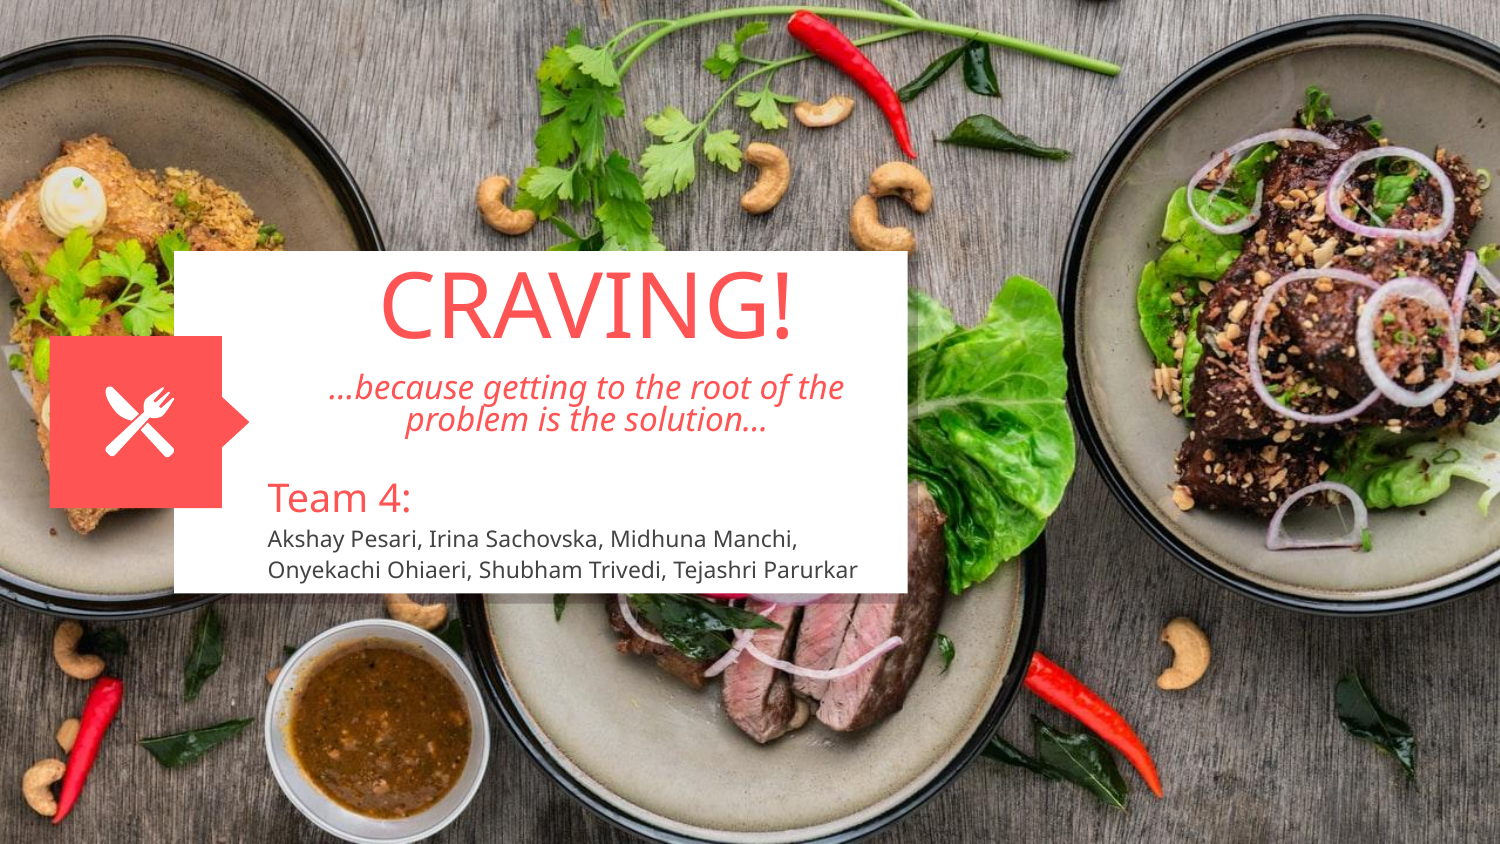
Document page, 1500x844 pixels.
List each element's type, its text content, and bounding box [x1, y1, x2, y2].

picture [0, 0, 1500, 844]
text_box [105, 386, 175, 458]
title CRAVING! ...because getting to the root of the problem is the solution... Team 4: Akshay Pesari, Irina Sachovska, Midhuna Manchi, Onyekachi Ohiaeri, Shubham Trivedi, Tejashri Parurkar [267, 250, 907, 577]
